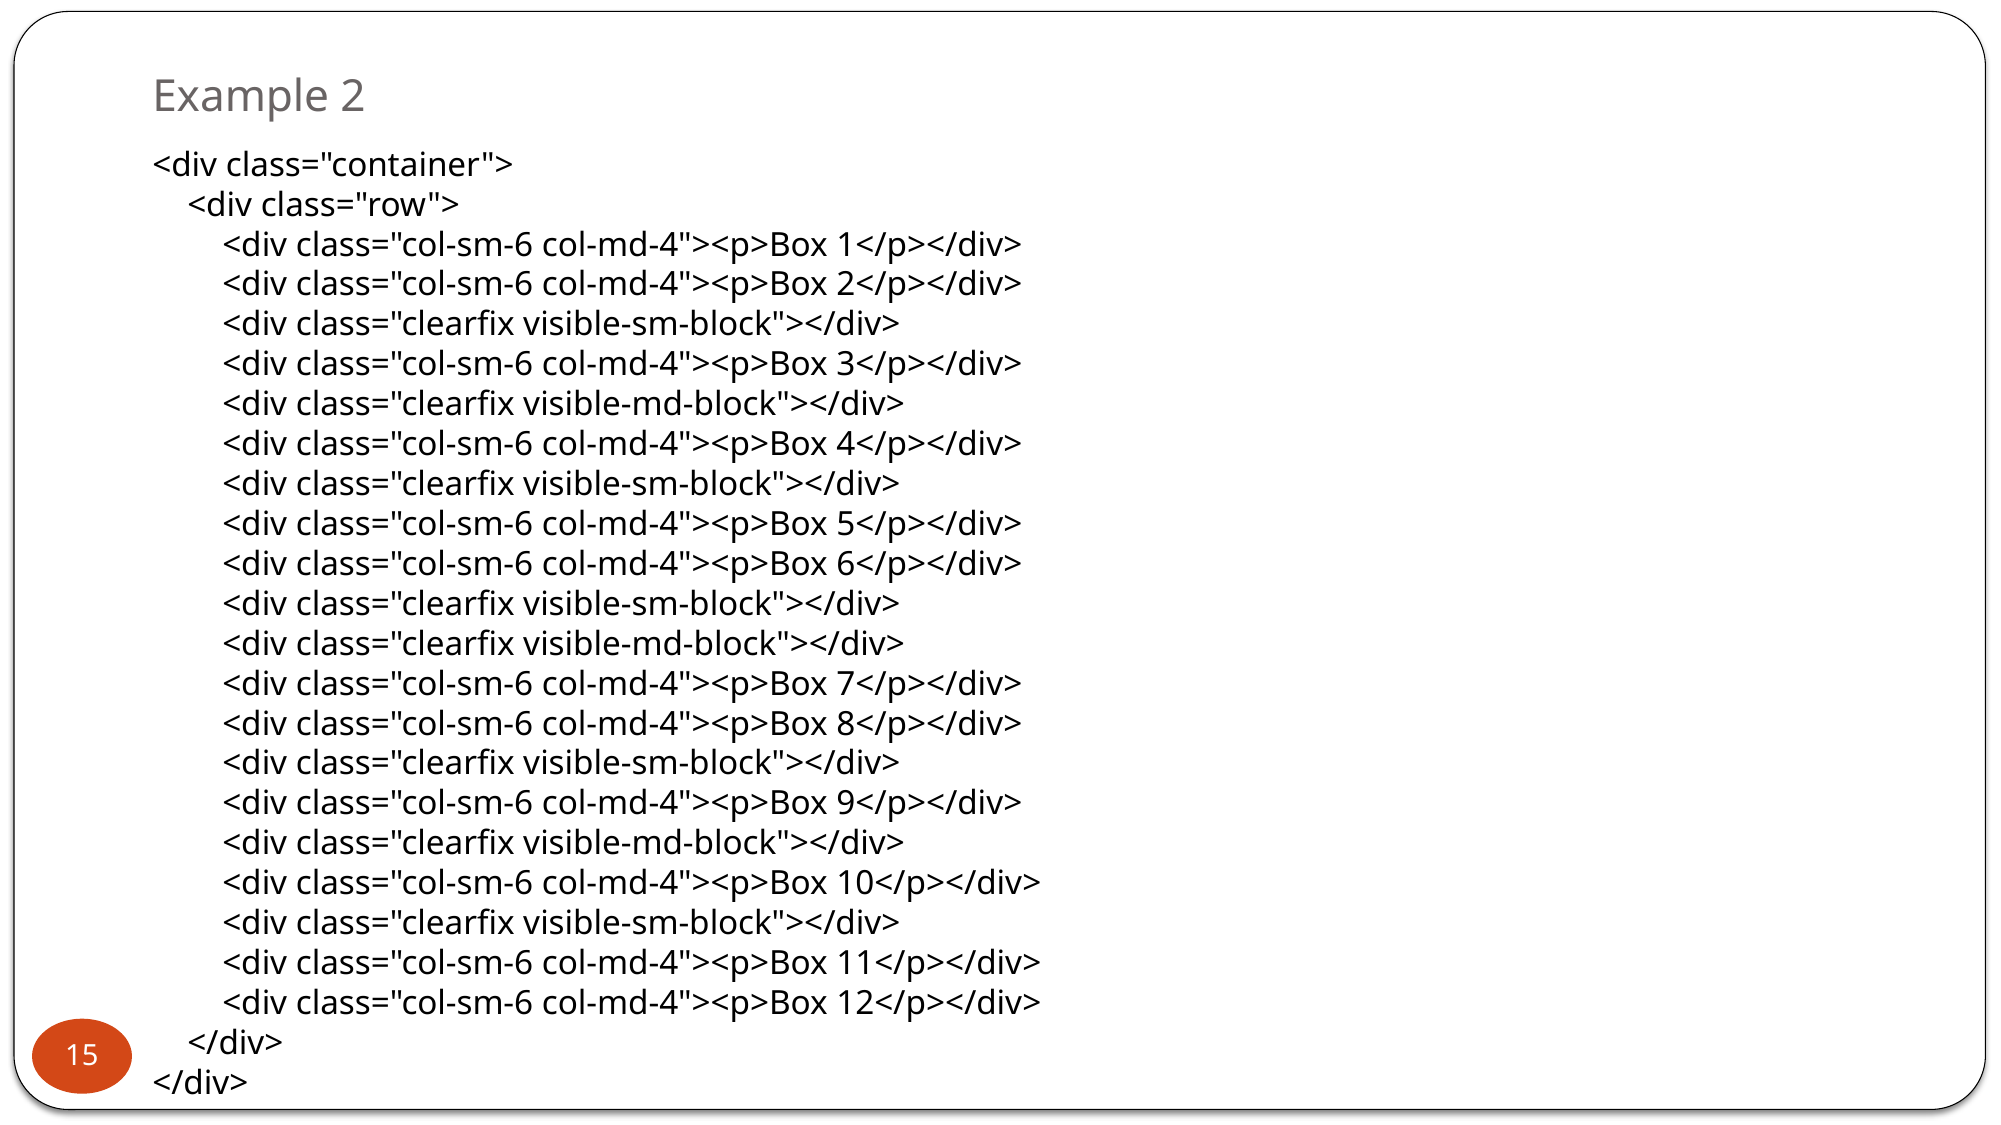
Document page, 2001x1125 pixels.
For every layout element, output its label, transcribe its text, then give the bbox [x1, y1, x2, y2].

title Example 2 [137, 59, 1863, 135]
slide_number 15 [32, 1018, 132, 1094]
list <div class="container"> <div class="row"> <div class="col-sm-6 col-md-4"><p>Box 1</p></div> <div class="col-sm-6 col-md-4"><p>Box 2</p></div> <div class="clearfix visible-sm-block"></div> <div class="col-sm-6 col-md-4"><p>Box 3</p></div> <div class="clearfix visible-md-block"></div> <div class="col-sm-6 col-md-4"><p>Box 4</p></div> <div class="clearfix visible-sm-block"></div> <div class="col-sm-6 col-md-4"><p>Box 5</p></div> <div class="col-sm-6 col-md-4"><p>Box 6</p></div> <div class="clearfix visible-sm-block"></div> <div class="clearfix visible-md-block"></div> <div class="col-sm-6 col-md-4"><p>Box 7</p></div> <div class="col-sm-6 col-md-4"><p>Box 8</p></div> <div class="clearfix visible-sm-block"></div> <div class="col-sm-6 col-md-4"><p>Box 9</p></div> <div class="clearfix visible-md-block"></div> <div class="col-sm-6 col-md-4"><p>Box 10</p></div> <div class="clearfix visible-sm-block"></div> <div class="col-sm-6 col-md-4"><p>Box 11</p></div> <div class="col-sm-6 col-md-4"><p>Box 12</p></div> </div> </div> [137, 135, 1863, 850]
